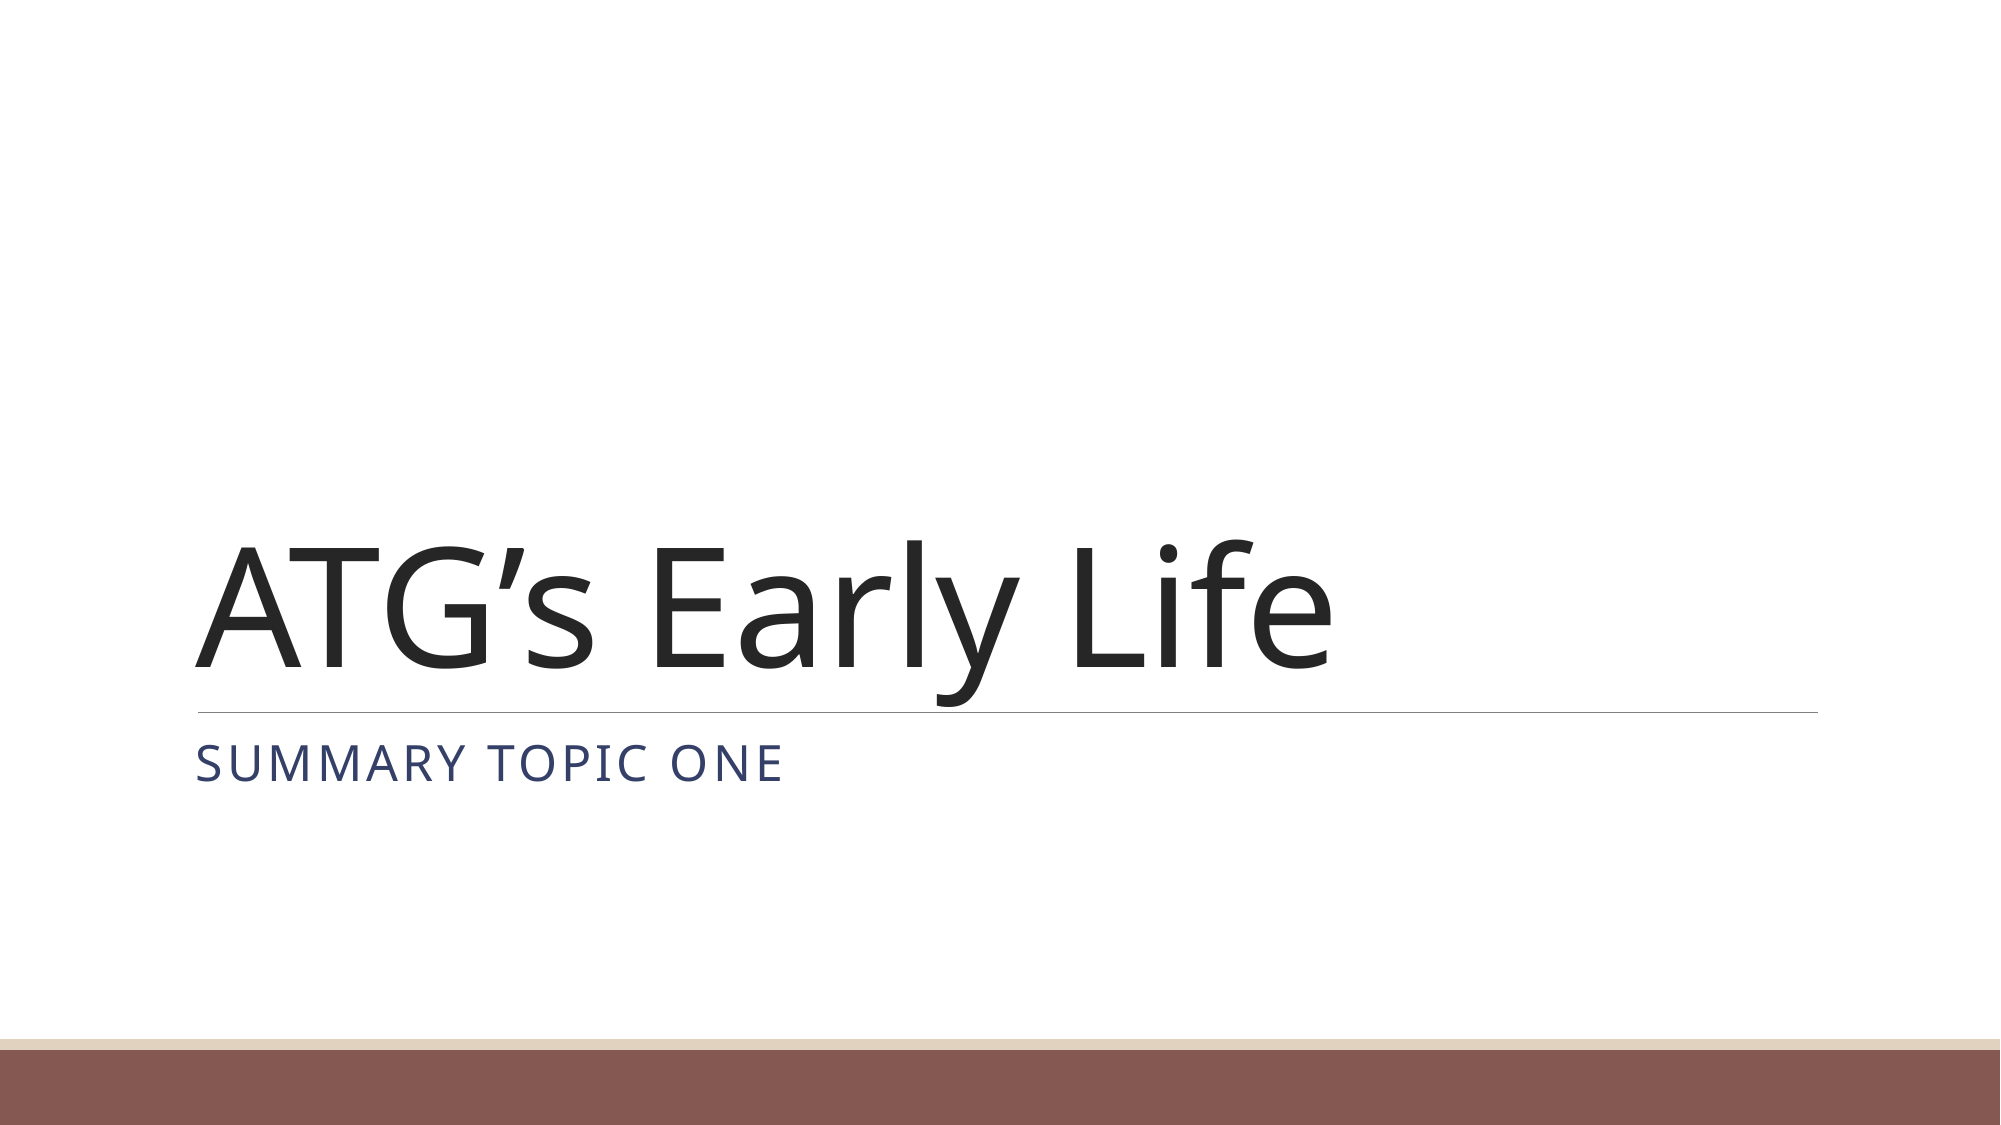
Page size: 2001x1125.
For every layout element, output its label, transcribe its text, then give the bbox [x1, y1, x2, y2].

title ATG’s Early Life [180, 124, 1830, 710]
subtitle Summary topic one [180, 730, 1831, 919]
